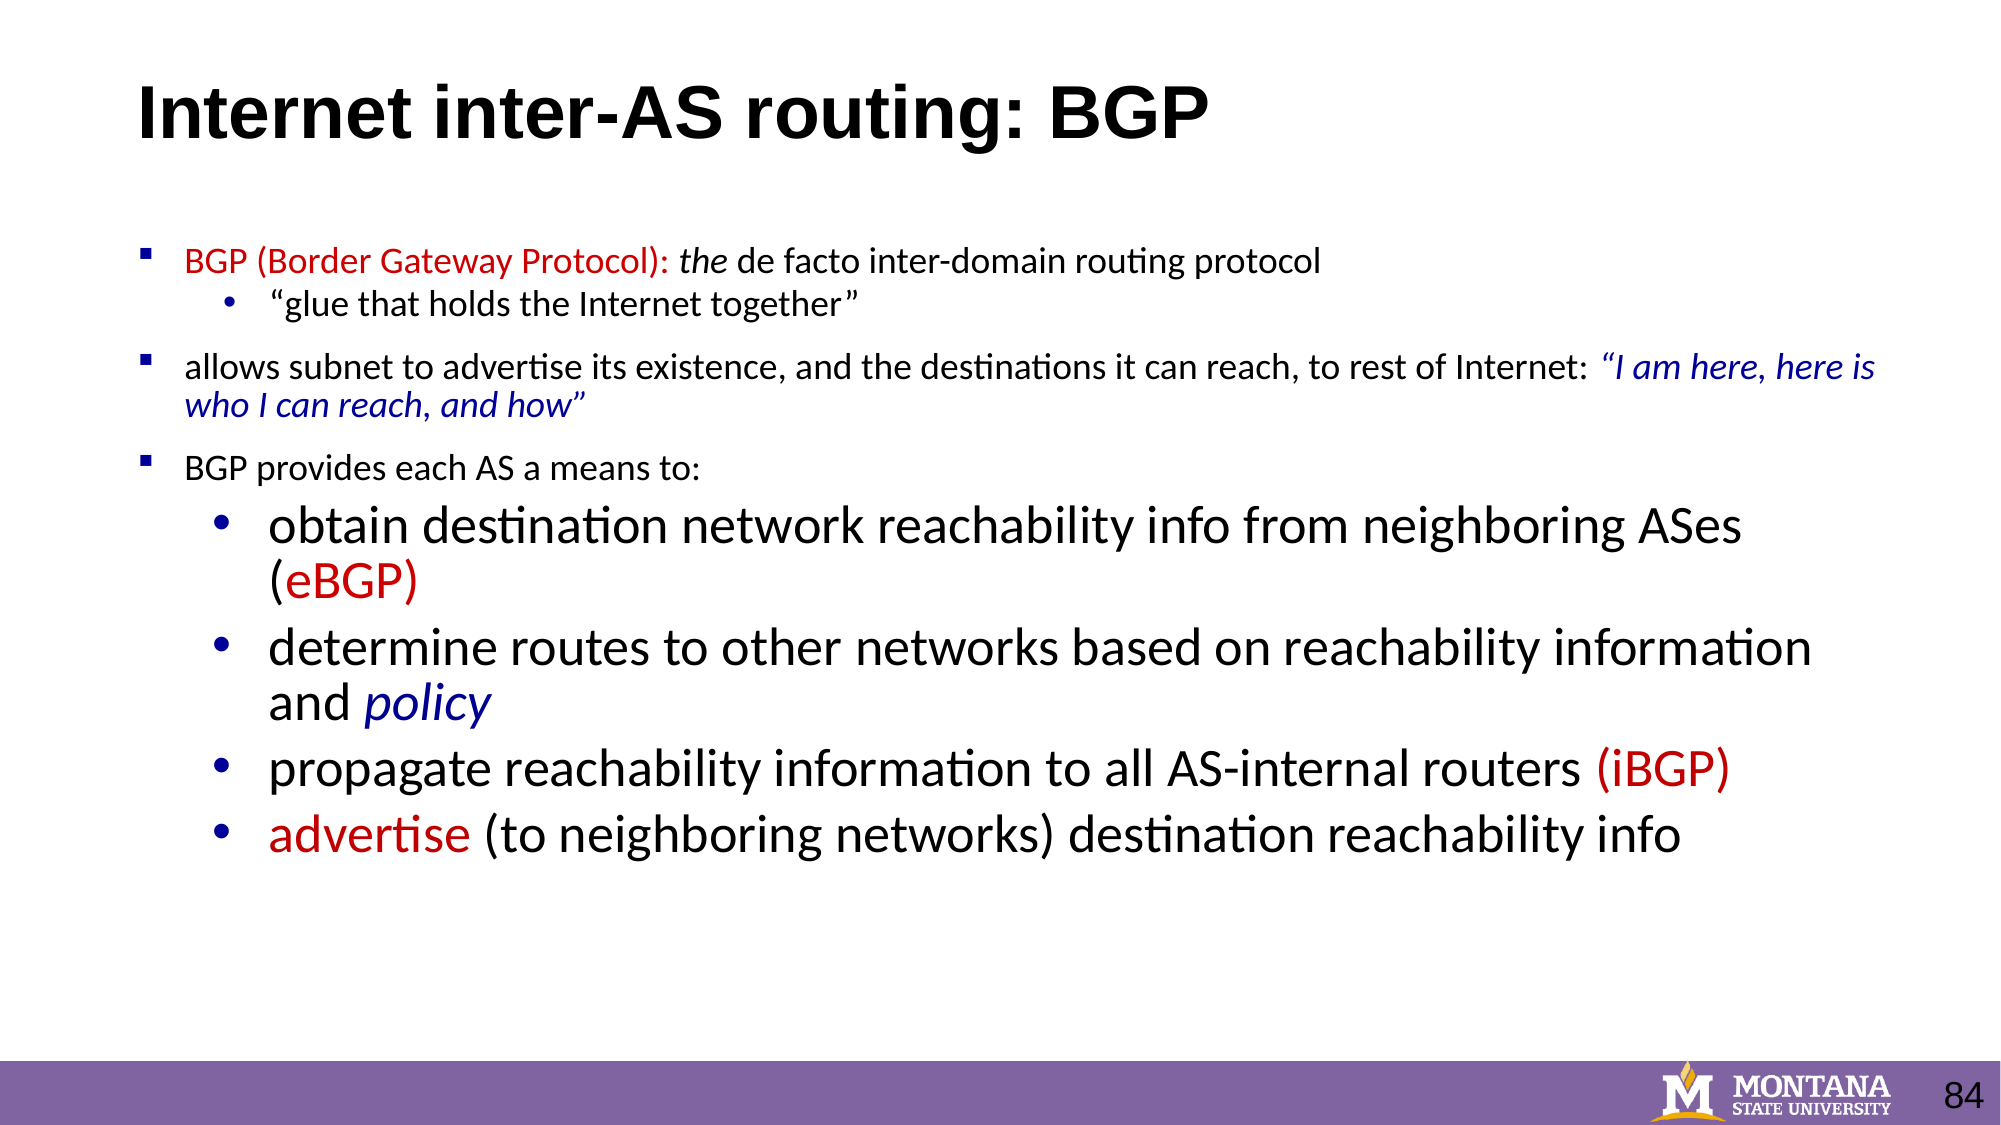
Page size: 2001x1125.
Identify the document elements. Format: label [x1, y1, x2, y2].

slide_number [1937, 1072, 1994, 1125]
picture [1650, 1063, 1891, 1122]
title [137, 63, 1863, 155]
text_box [137, 242, 1907, 1063]
